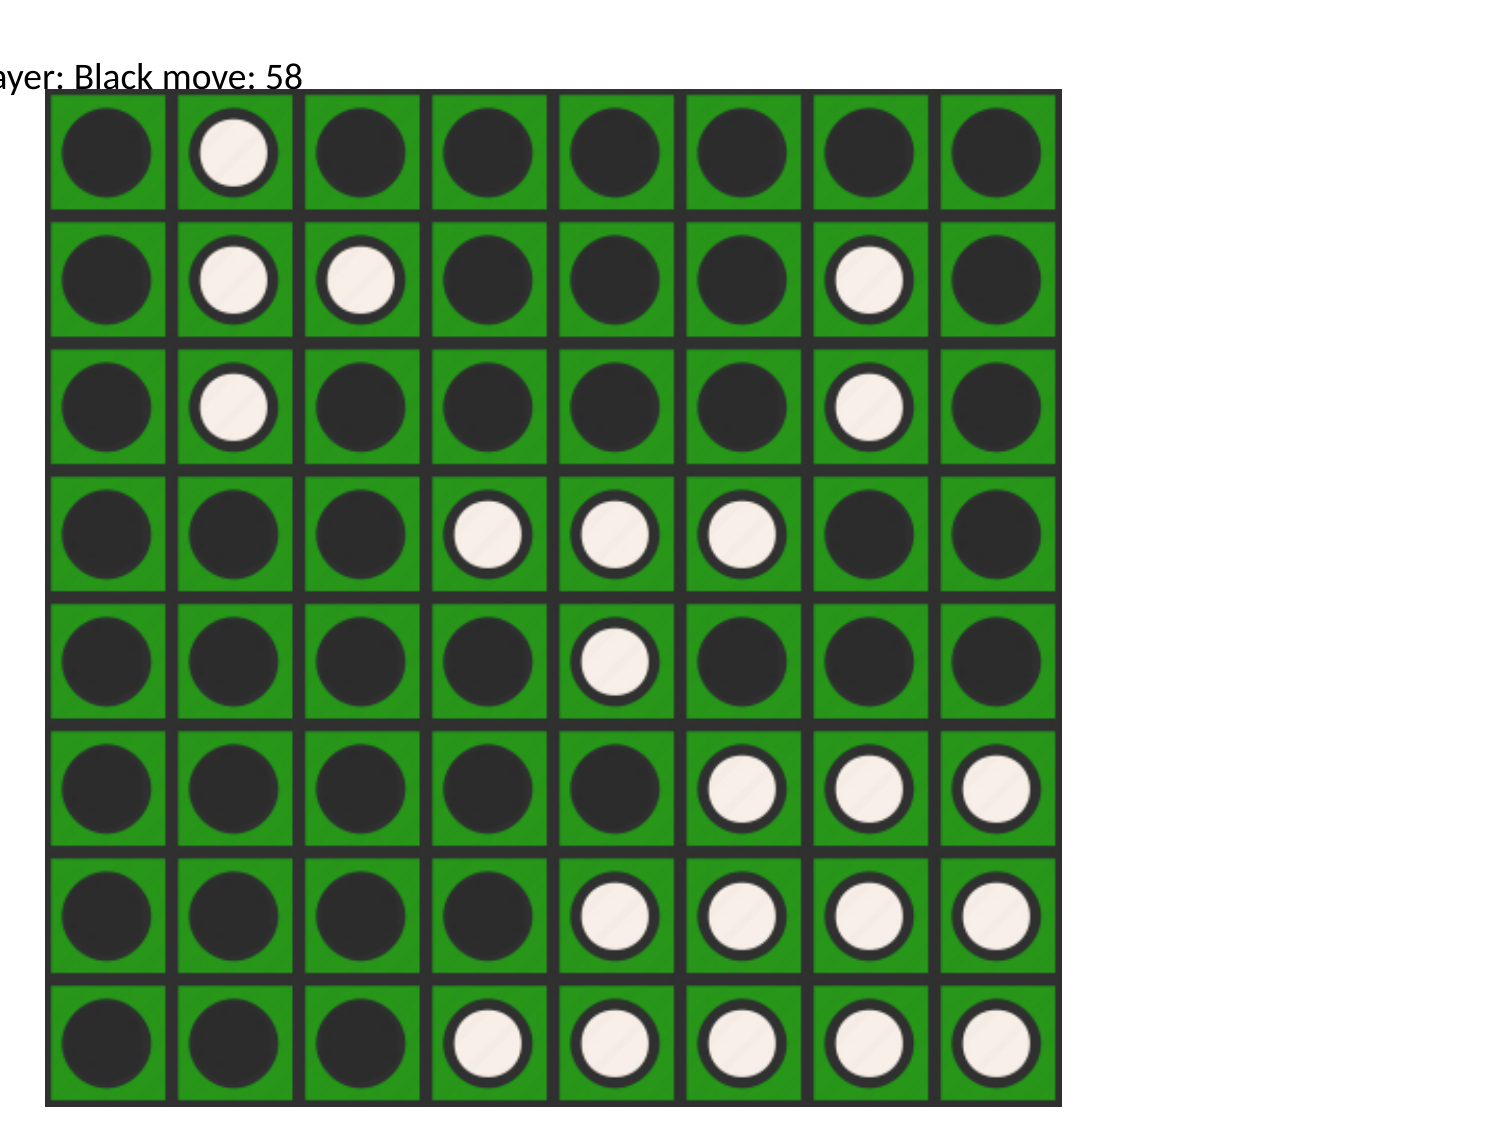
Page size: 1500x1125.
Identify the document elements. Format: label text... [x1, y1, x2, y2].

picture [44, 89, 1062, 1107]
text_box turn: 61 player: Black move: 58 [0, 44, 319, 105]
